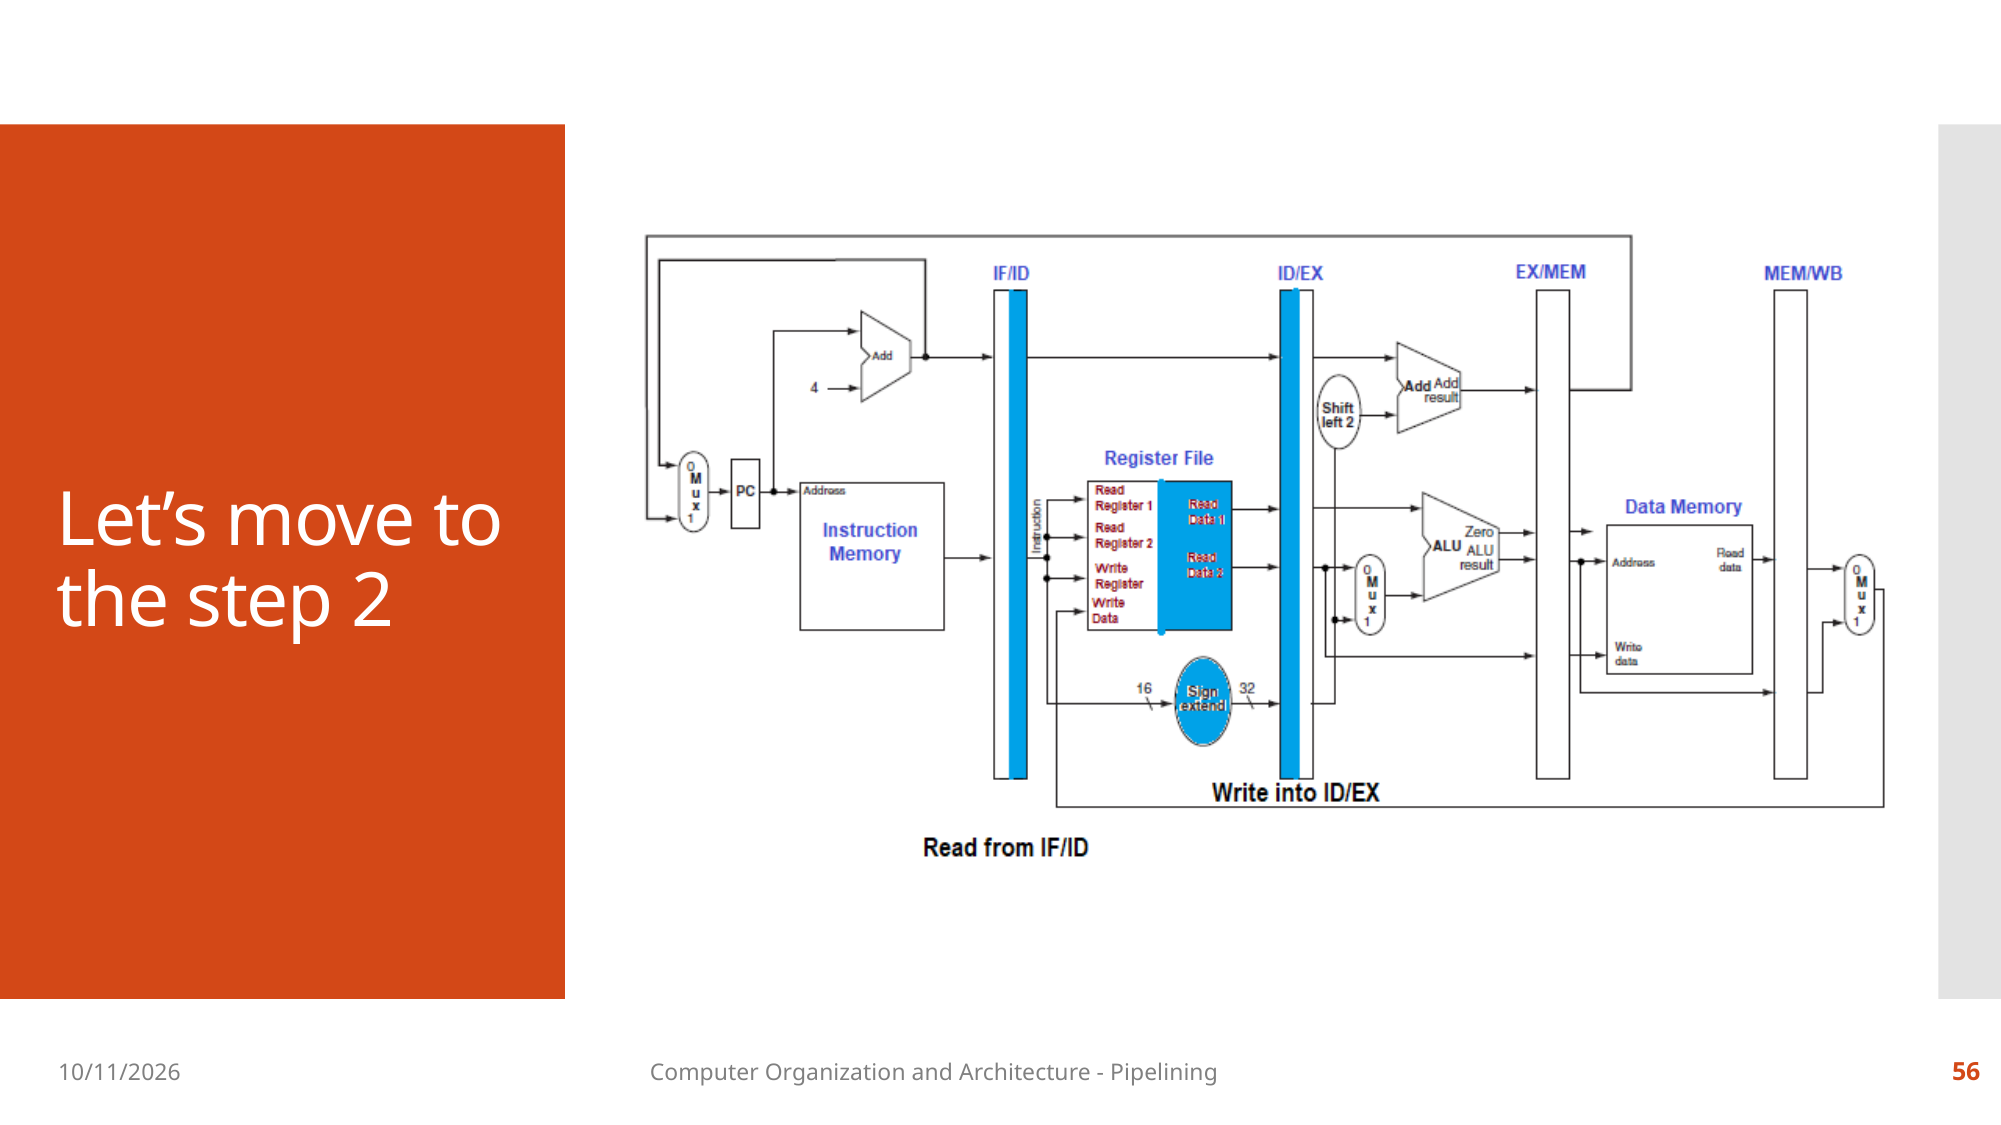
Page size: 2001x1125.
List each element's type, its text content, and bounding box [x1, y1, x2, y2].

footer Computer Organization and Architecture - Pipelining [634, 1042, 1605, 1103]
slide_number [43, 1042, 493, 1103]
title Let’s move to the step 2 [41, 184, 525, 940]
slide_number 56 [1744, 1042, 1996, 1103]
picture [634, 213, 1928, 888]
